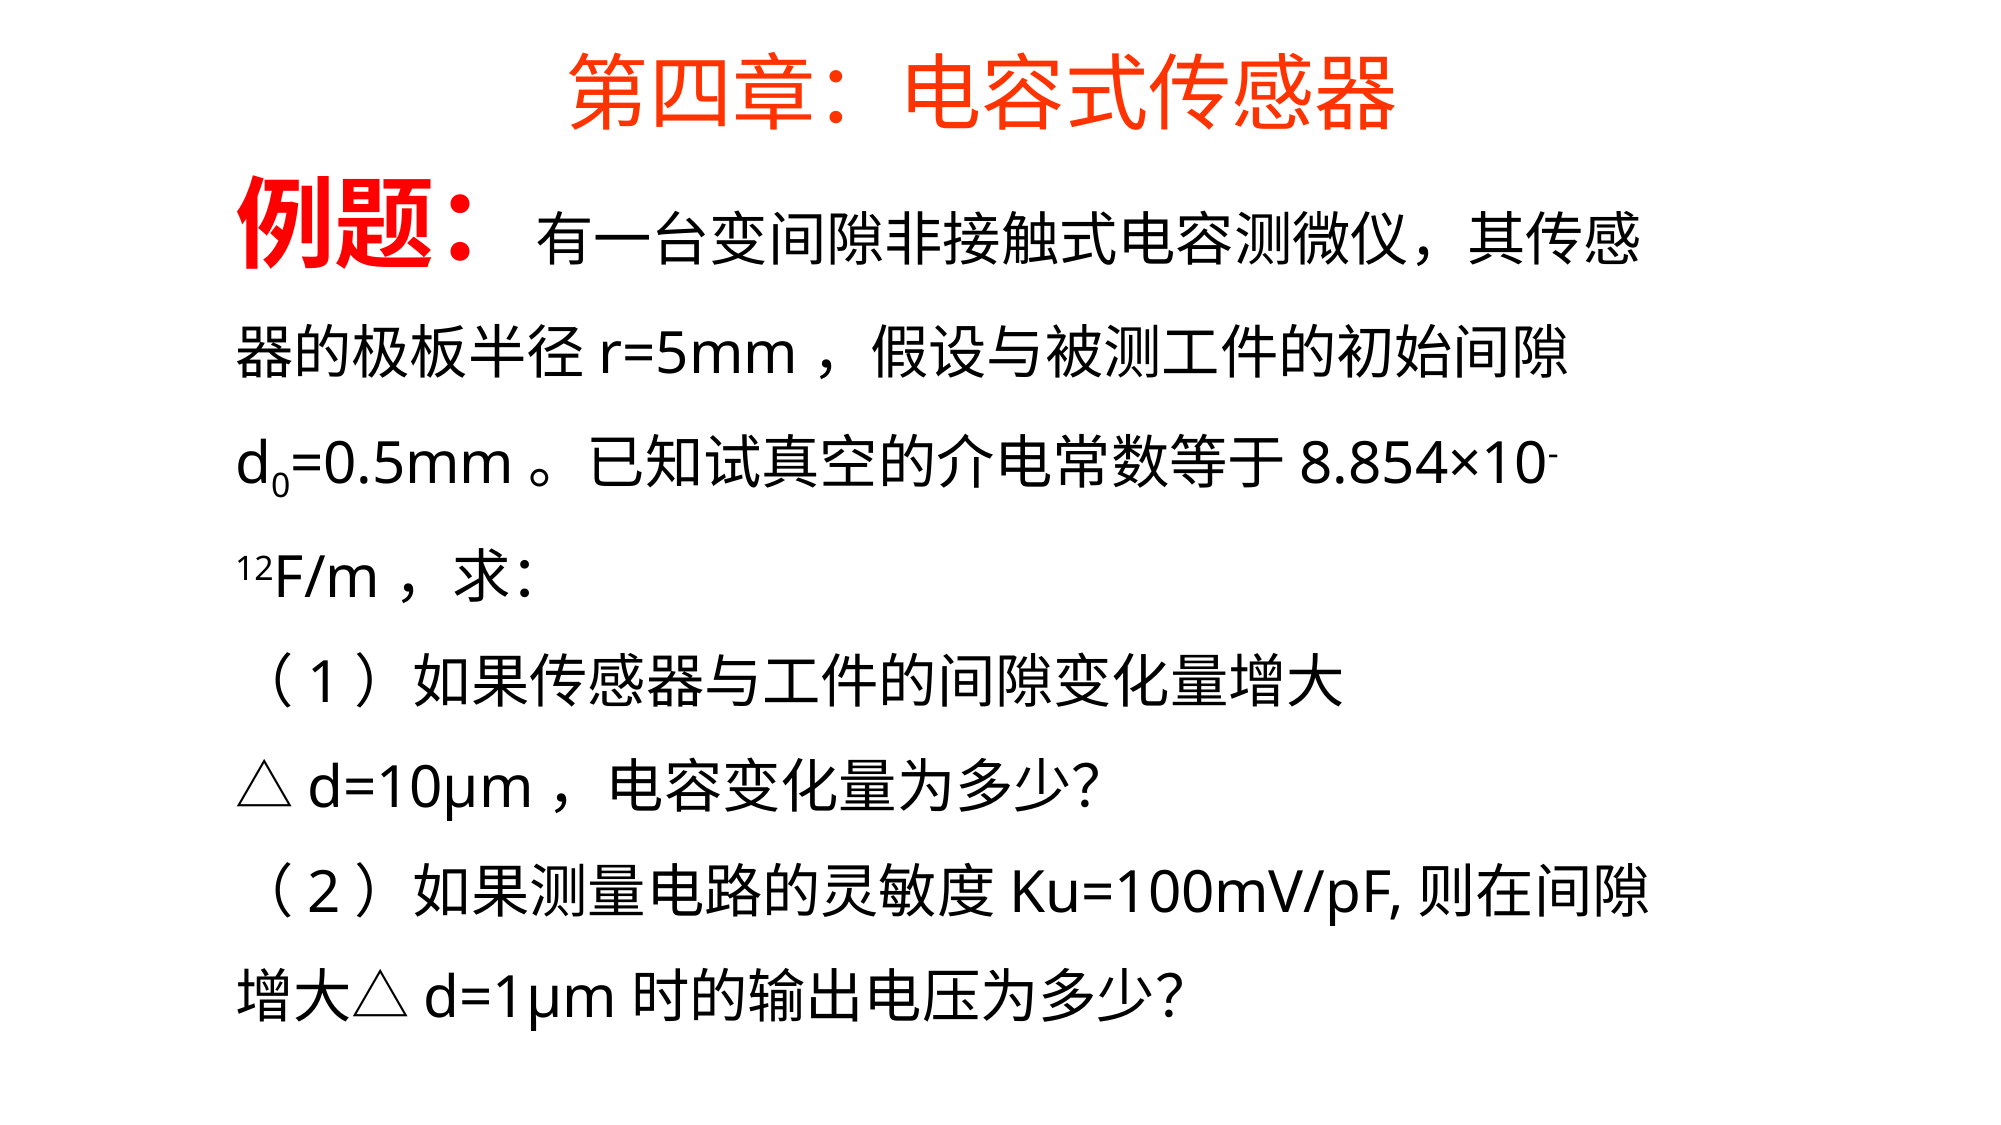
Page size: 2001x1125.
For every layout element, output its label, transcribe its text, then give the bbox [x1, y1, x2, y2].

text_box 第四章：电容式传感器 [291, 54, 1674, 126]
text_box 例题：有一台变间隙非接触式电容测微仪，其传感器的极板半径r=5mm，假设与被测工件的初始间隙d0=0.5mm。已知试真空的介电常数等于8.854×10-12F/m，求： （1）如果传感器与工件的间隙变化量增大△d=10μm，电容变化量为多少？ （2）如果测量电路的灵敏度Ku=100mV/pF,则在间隙增大△d=1μm时的输出电压为多少？ [220, 92, 1709, 1037]
